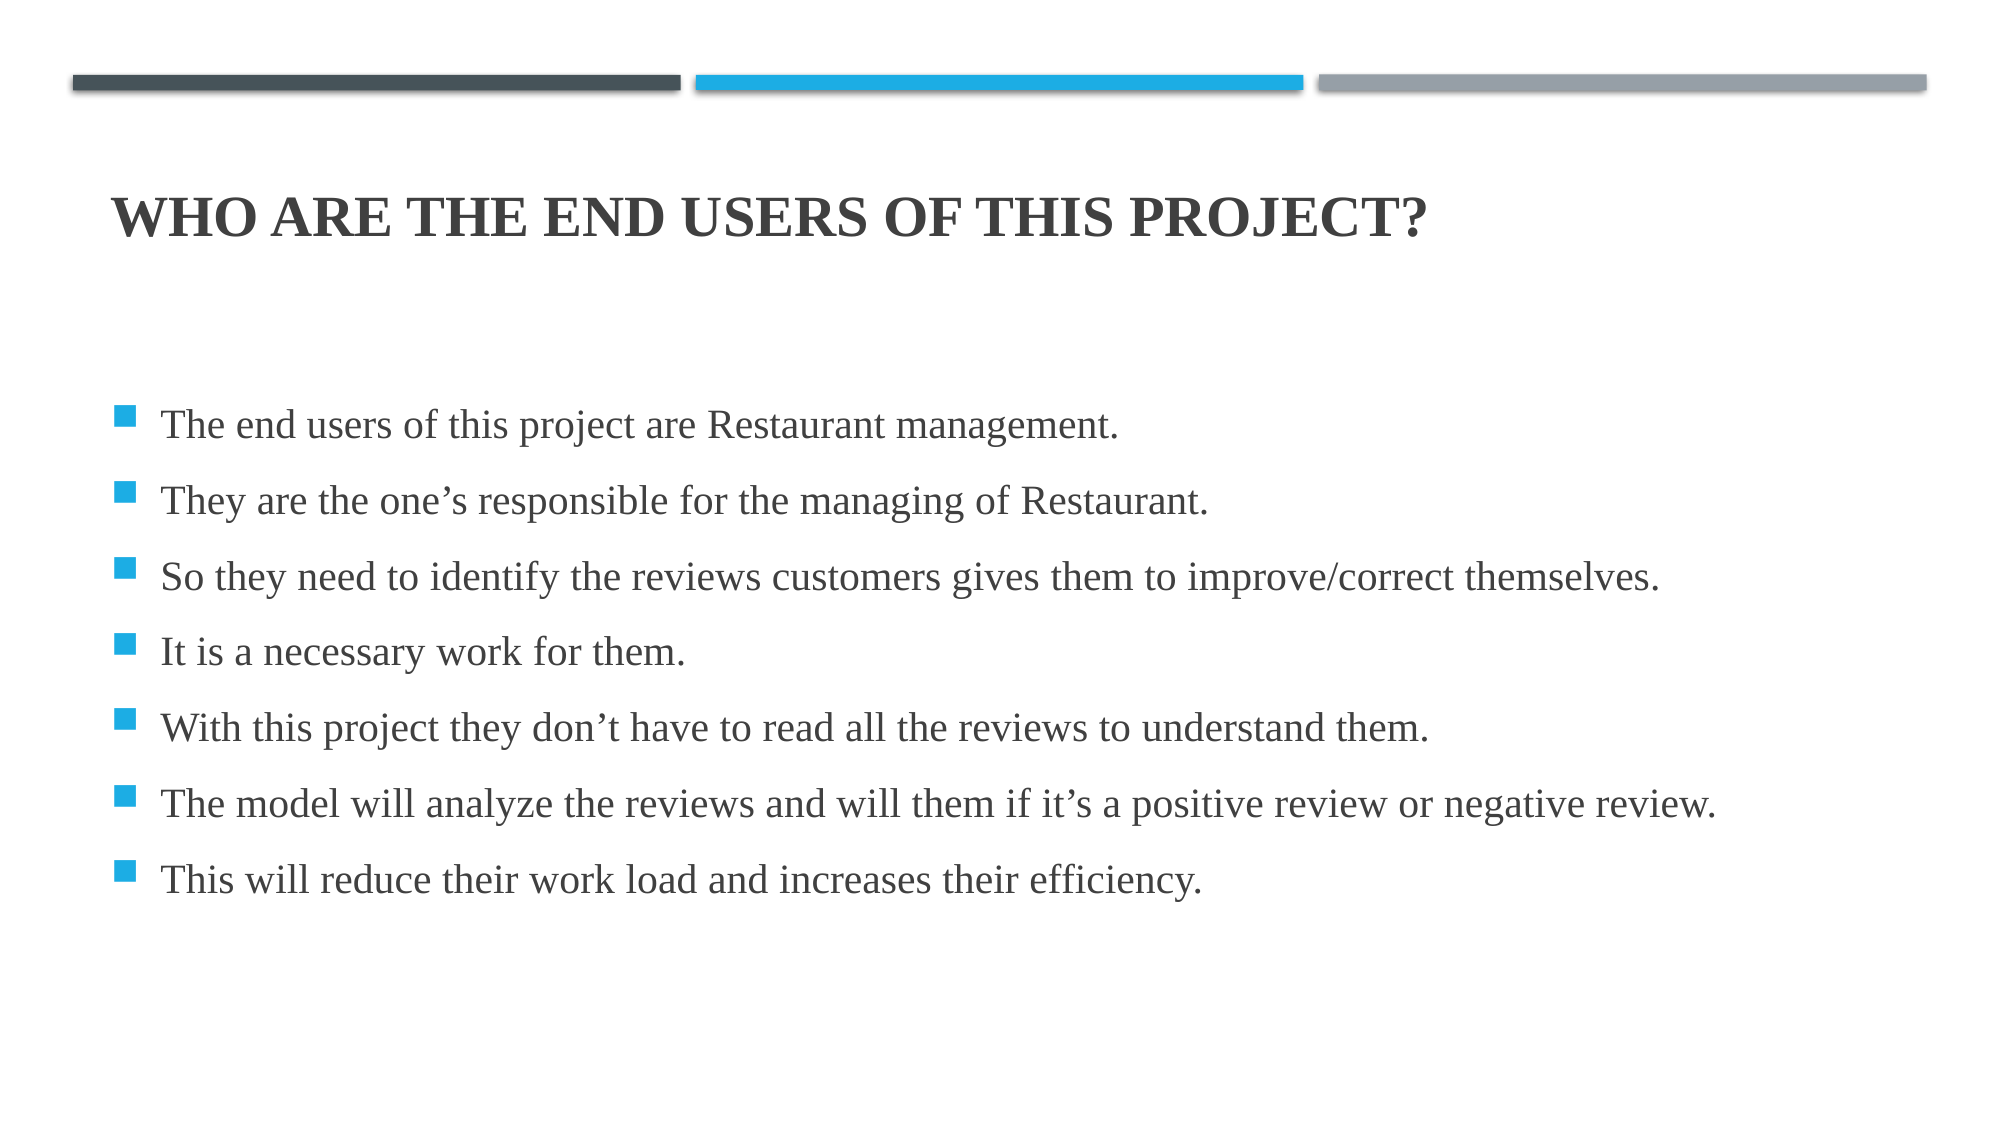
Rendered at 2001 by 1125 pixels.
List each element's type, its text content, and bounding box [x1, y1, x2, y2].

title WHO ARE THE END USERS of this project? [95, 115, 1905, 311]
list The end users of this project are Restaurant management. They are the one’s responsible for the managing of Restaurant. So they need to identify the reviews customers gives them to improve/correct themselves. It is a necessary work for them. With this project they don’t have to read all the reviews to understand them. The model will analyze the reviews and will them if it’s a positive review or negative review. This will reduce their work load and increases their efficiency. [95, 383, 1905, 981]
